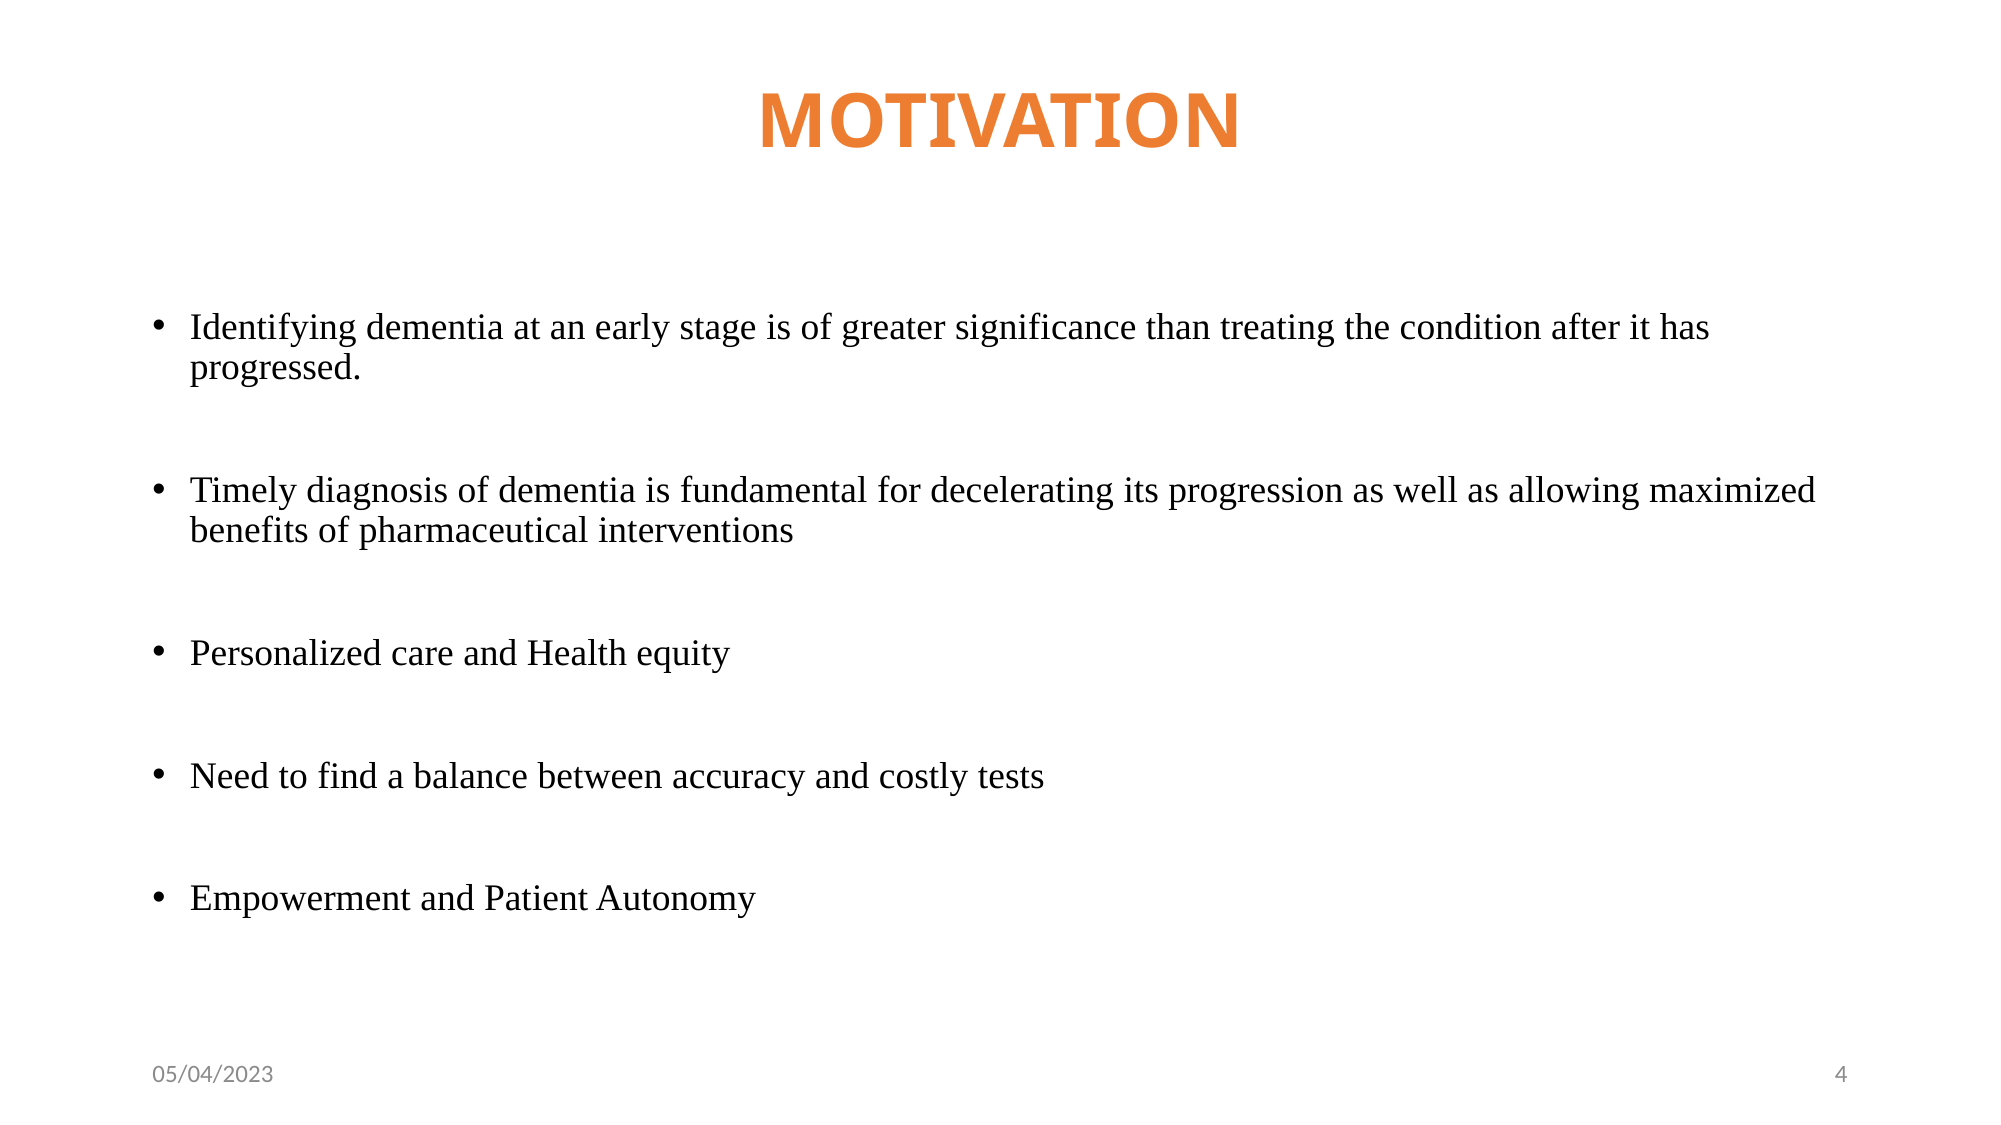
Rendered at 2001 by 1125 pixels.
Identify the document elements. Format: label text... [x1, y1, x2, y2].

title MOTIVATION [137, 59, 1863, 278]
list Identifying dementia at an early stage is of greater significance than treating the condition after it has progressed. Timely diagnosis of dementia is fundamental for decelerating its progression as well as allowing maximized benefits of pharmaceutical interventions Personalized care and Health equity Need to find a balance between accuracy and costly tests Empowerment and Patient Autonomy [137, 299, 1863, 1014]
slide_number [137, 1042, 588, 1103]
slide_number 4 [1412, 1042, 1863, 1103]
